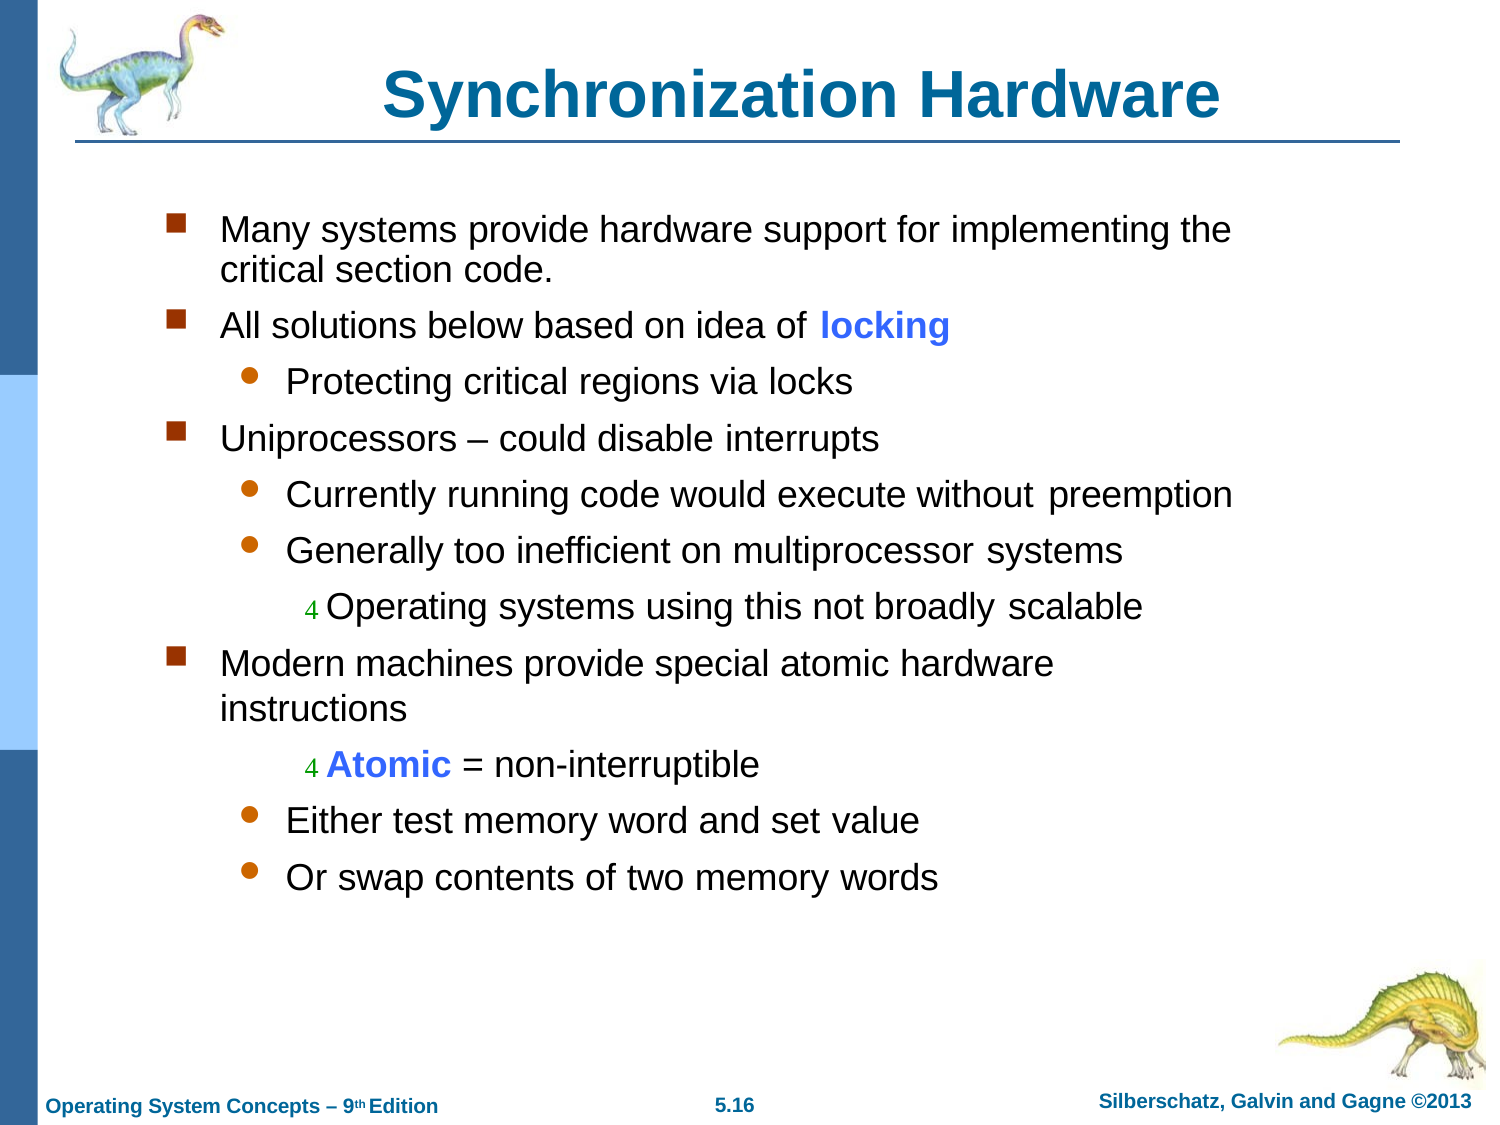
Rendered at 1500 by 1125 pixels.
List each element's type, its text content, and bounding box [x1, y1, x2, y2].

picture [46, 0, 243, 149]
slide_number Silberschatz, Galvin and Gagne ©2013 [1096, 1089, 1478, 1125]
title Synchronization Hardware [380, 50, 1225, 209]
picture [1275, 959, 1486, 1090]
text_box Many systems provide hardware support for implementing the critical section code. All solutions below based on idea of locking Protecting critical regions via locks Uniprocessors – could disable interrupts Currently running code would execute without preemption Generally too inefficient on multiprocessor systems  Operating systems using this not broadly scalable Modern machines provide special atomic hardware instructions  Atomic = non-interruptible Either test memory word and set value Or swap contents of two memory words [161, 209, 1267, 898]
slide_number 5.10 [712, 1093, 760, 1125]
footer Operating System Concepts – 9th Edition [43, 1094, 450, 1125]
